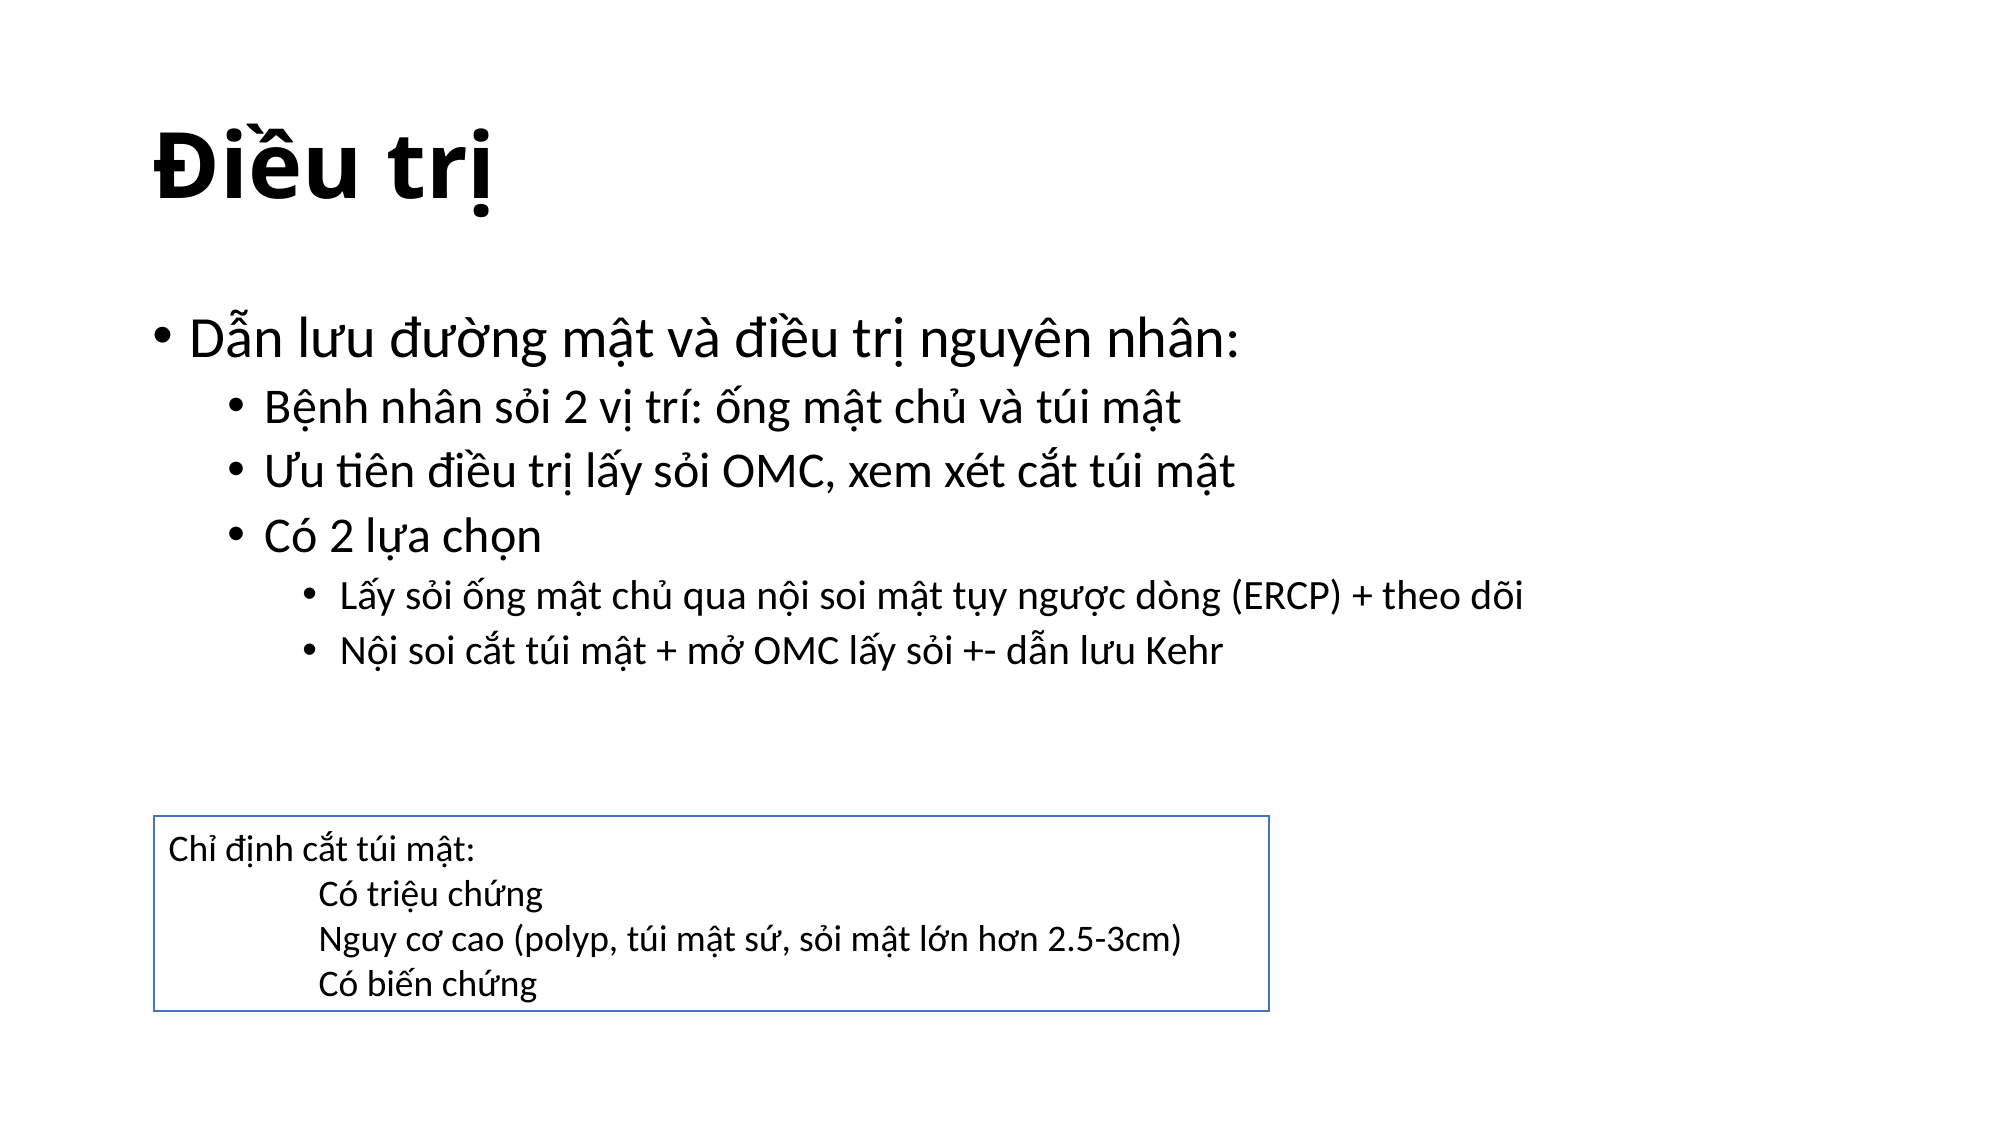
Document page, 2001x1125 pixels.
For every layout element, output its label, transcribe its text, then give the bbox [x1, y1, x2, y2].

title Điều trị [137, 59, 1863, 278]
list Dẫn lưu đường mật và điều trị nguyên nhân: Bệnh nhân sỏi 2 vị trí: ống mật chủ và túi mật Ưu tiên điều trị lấy sỏi OMC, xem xét cắt túi mật Có 2 lựa chọn Lấy sỏi ống mật chủ qua nội soi mật tụy ngược dòng (ERCP) + theo dõi Nội soi cắt túi mật + mở OMC lấy sỏi +- dẫn lưu Kehr [137, 299, 1863, 1014]
text_box Chỉ định cắt túi mật: Có triệu chứng Nguy cơ cao (polyp, túi mật sứ, sỏi mật lớn hơn 2.5-3cm) Có biến chứng [153, 815, 1270, 1012]
